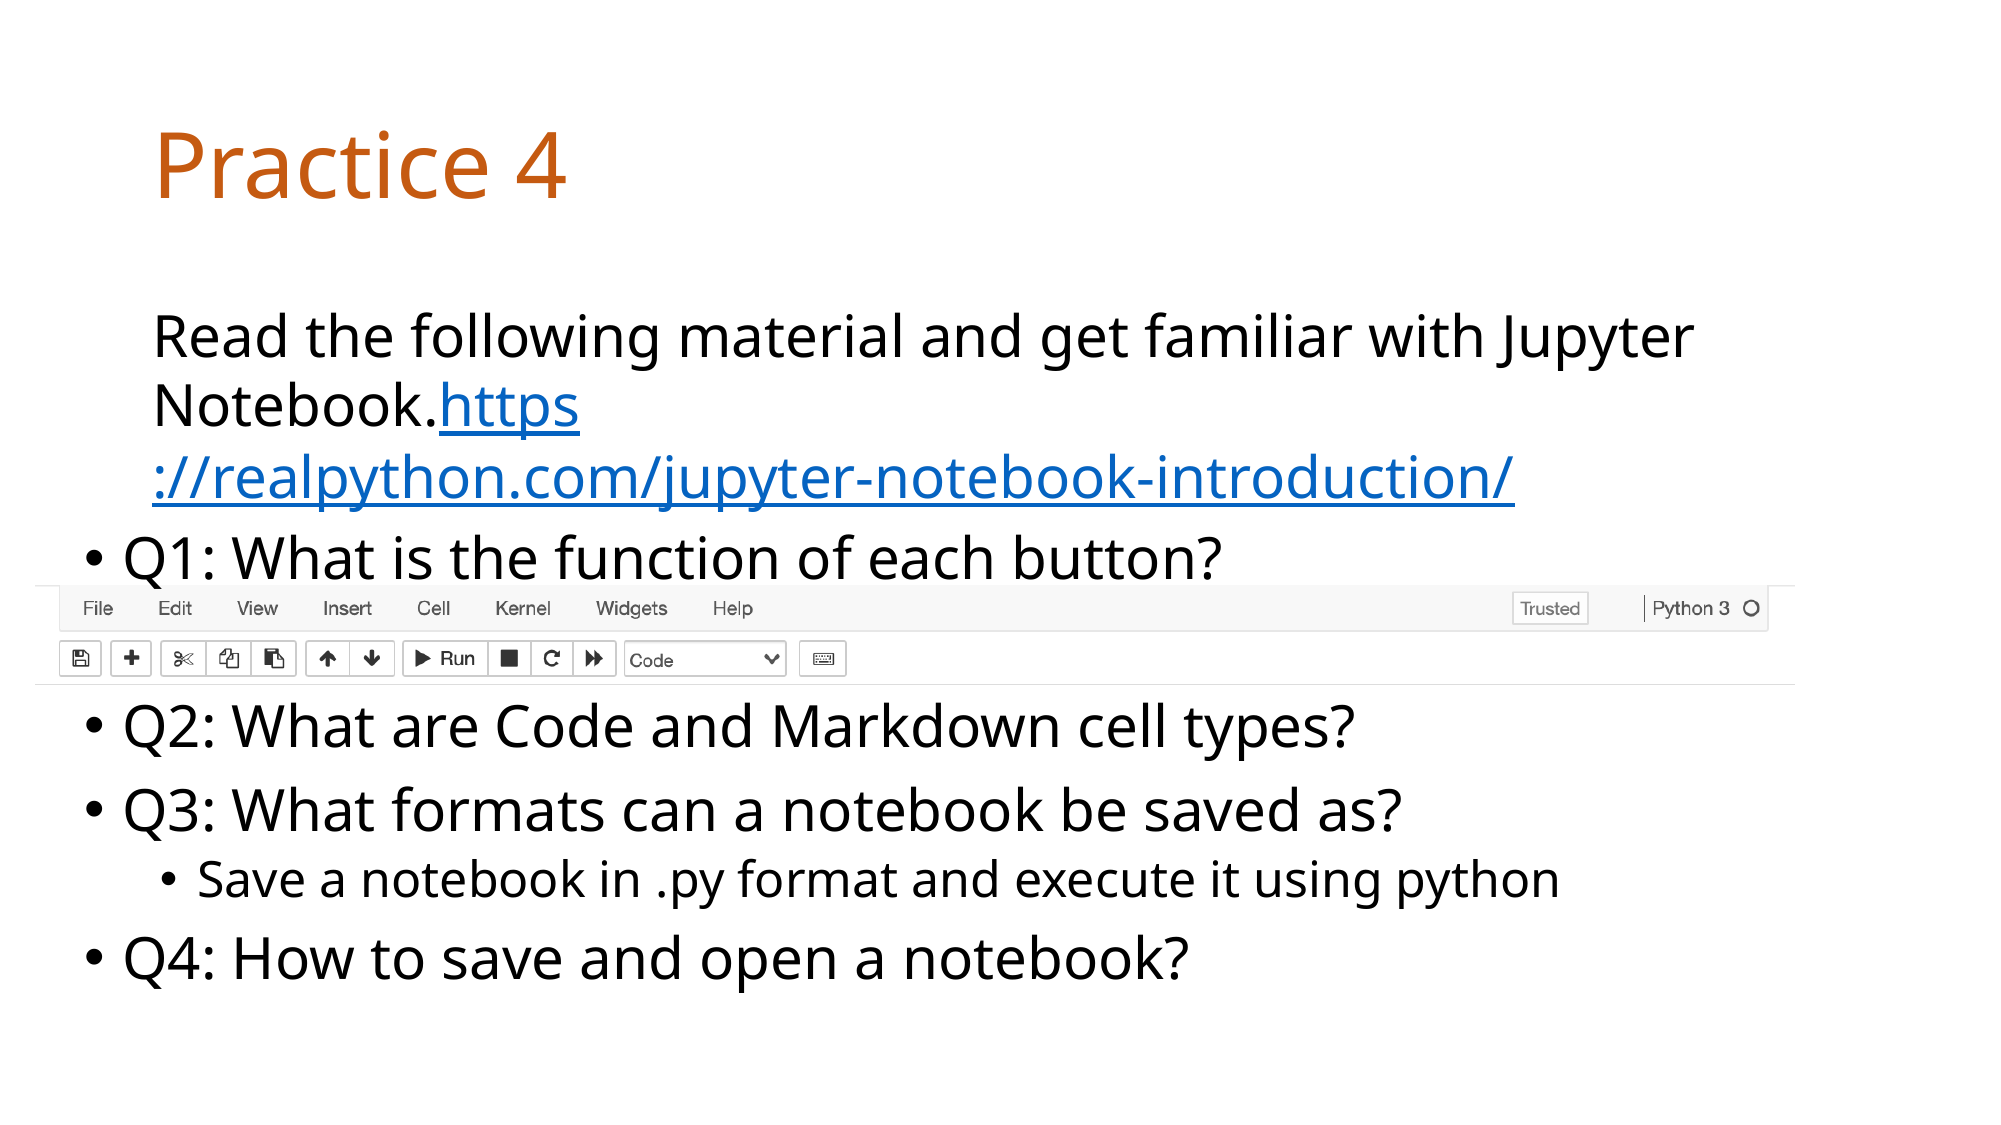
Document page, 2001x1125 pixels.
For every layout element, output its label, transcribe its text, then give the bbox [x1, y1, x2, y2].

picture [34, 576, 1796, 685]
list Read the following material and get familiar with Jupyter Notebook.https://realpython.com/jupyter-notebook-introduction/ [137, 299, 1863, 1014]
text_box Q1: What is the function of each button? Q2: What are Code and Markdown cell types? Q3: What formats can a notebook be saved as? Save a notebook in .py format and execute it using python Q4: How to save and open a notebook? [69, 522, 1795, 576]
title Practice 4 [137, 59, 1863, 278]
text_box Q1: What is the function of each button? Q2: What are Code and Markdown cell types? Q3: What formats can a notebook be saved as? Save a notebook in .py format and execute it using python Q4: How to save and open a notebook? [69, 685, 1795, 1125]
